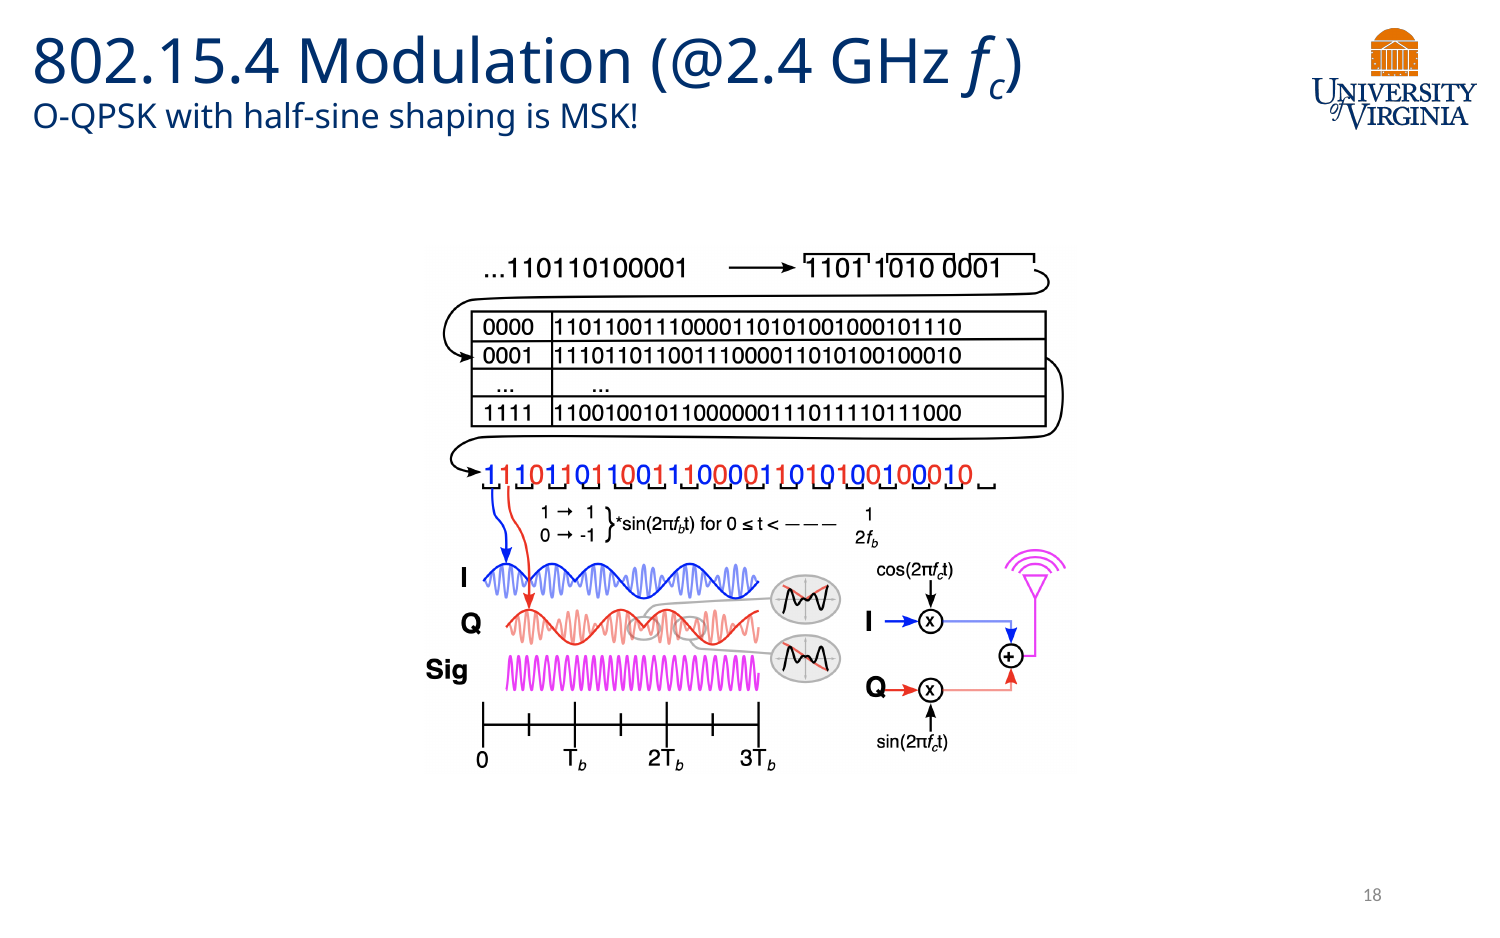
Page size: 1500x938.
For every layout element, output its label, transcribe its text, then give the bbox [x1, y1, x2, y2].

title 802.15.4 Modulation (@2.4 GHz fc) O-QPSK with half-sine shaping is MSK! [17, 14, 1297, 145]
slide_number 18 [1059, 868, 1397, 919]
picture [423, 245, 1077, 775]
picture [1312, 28, 1477, 130]
